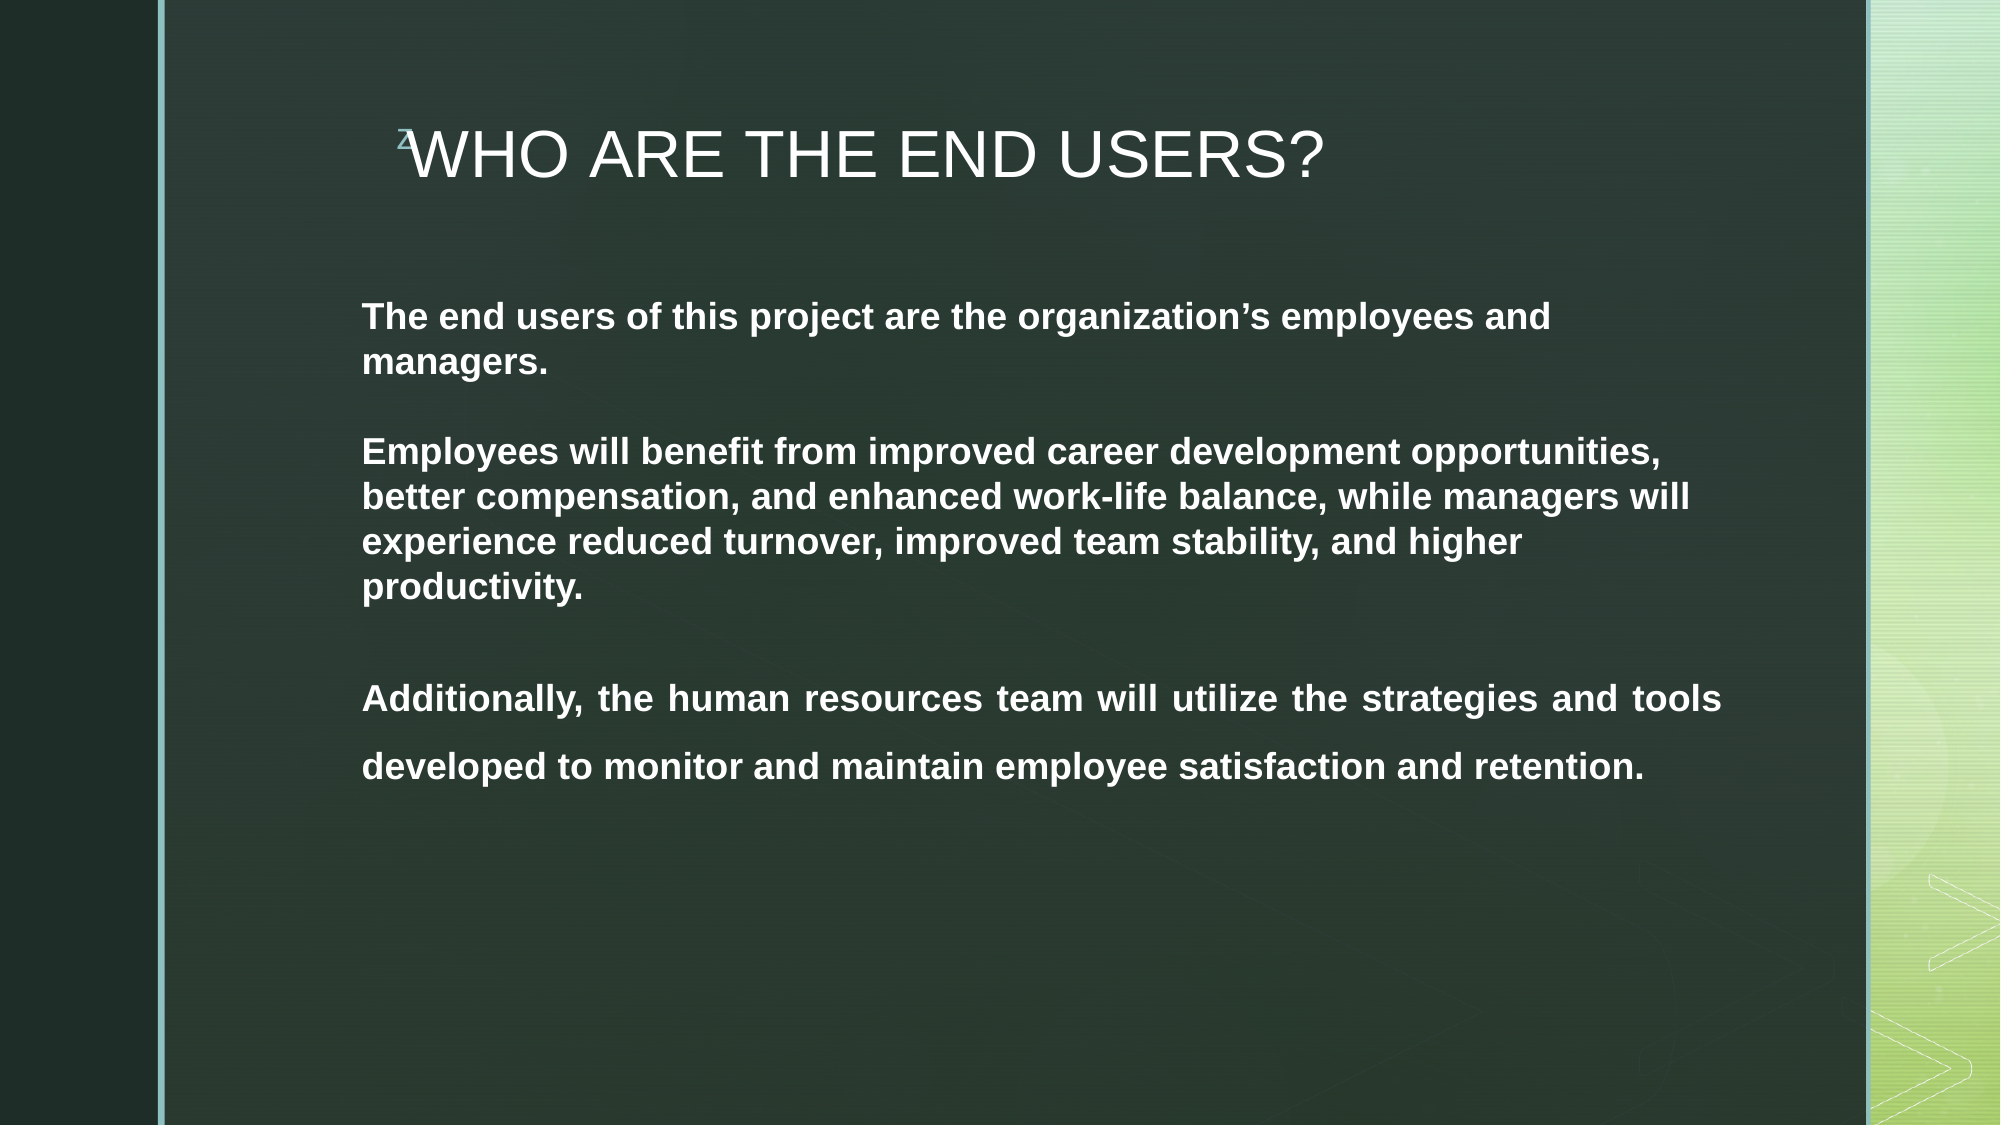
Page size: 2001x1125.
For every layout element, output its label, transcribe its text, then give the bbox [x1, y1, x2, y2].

title WHO ARE THE END USERS? [114, 107, 1326, 299]
text_box The end users of this project are the organization’s employees and managers. Employees will benefit from improved career development opportunities, better compensation, and enhanced work-life balance, while managers will experience reduced turnover, improved team stability, and higher productivity. Additionally, the human resources team will utilize the strategies and tools developed to monitor and maintain employee satisfaction and retention. [346, 284, 1739, 794]
picture [1871, 0, 2001, 1125]
